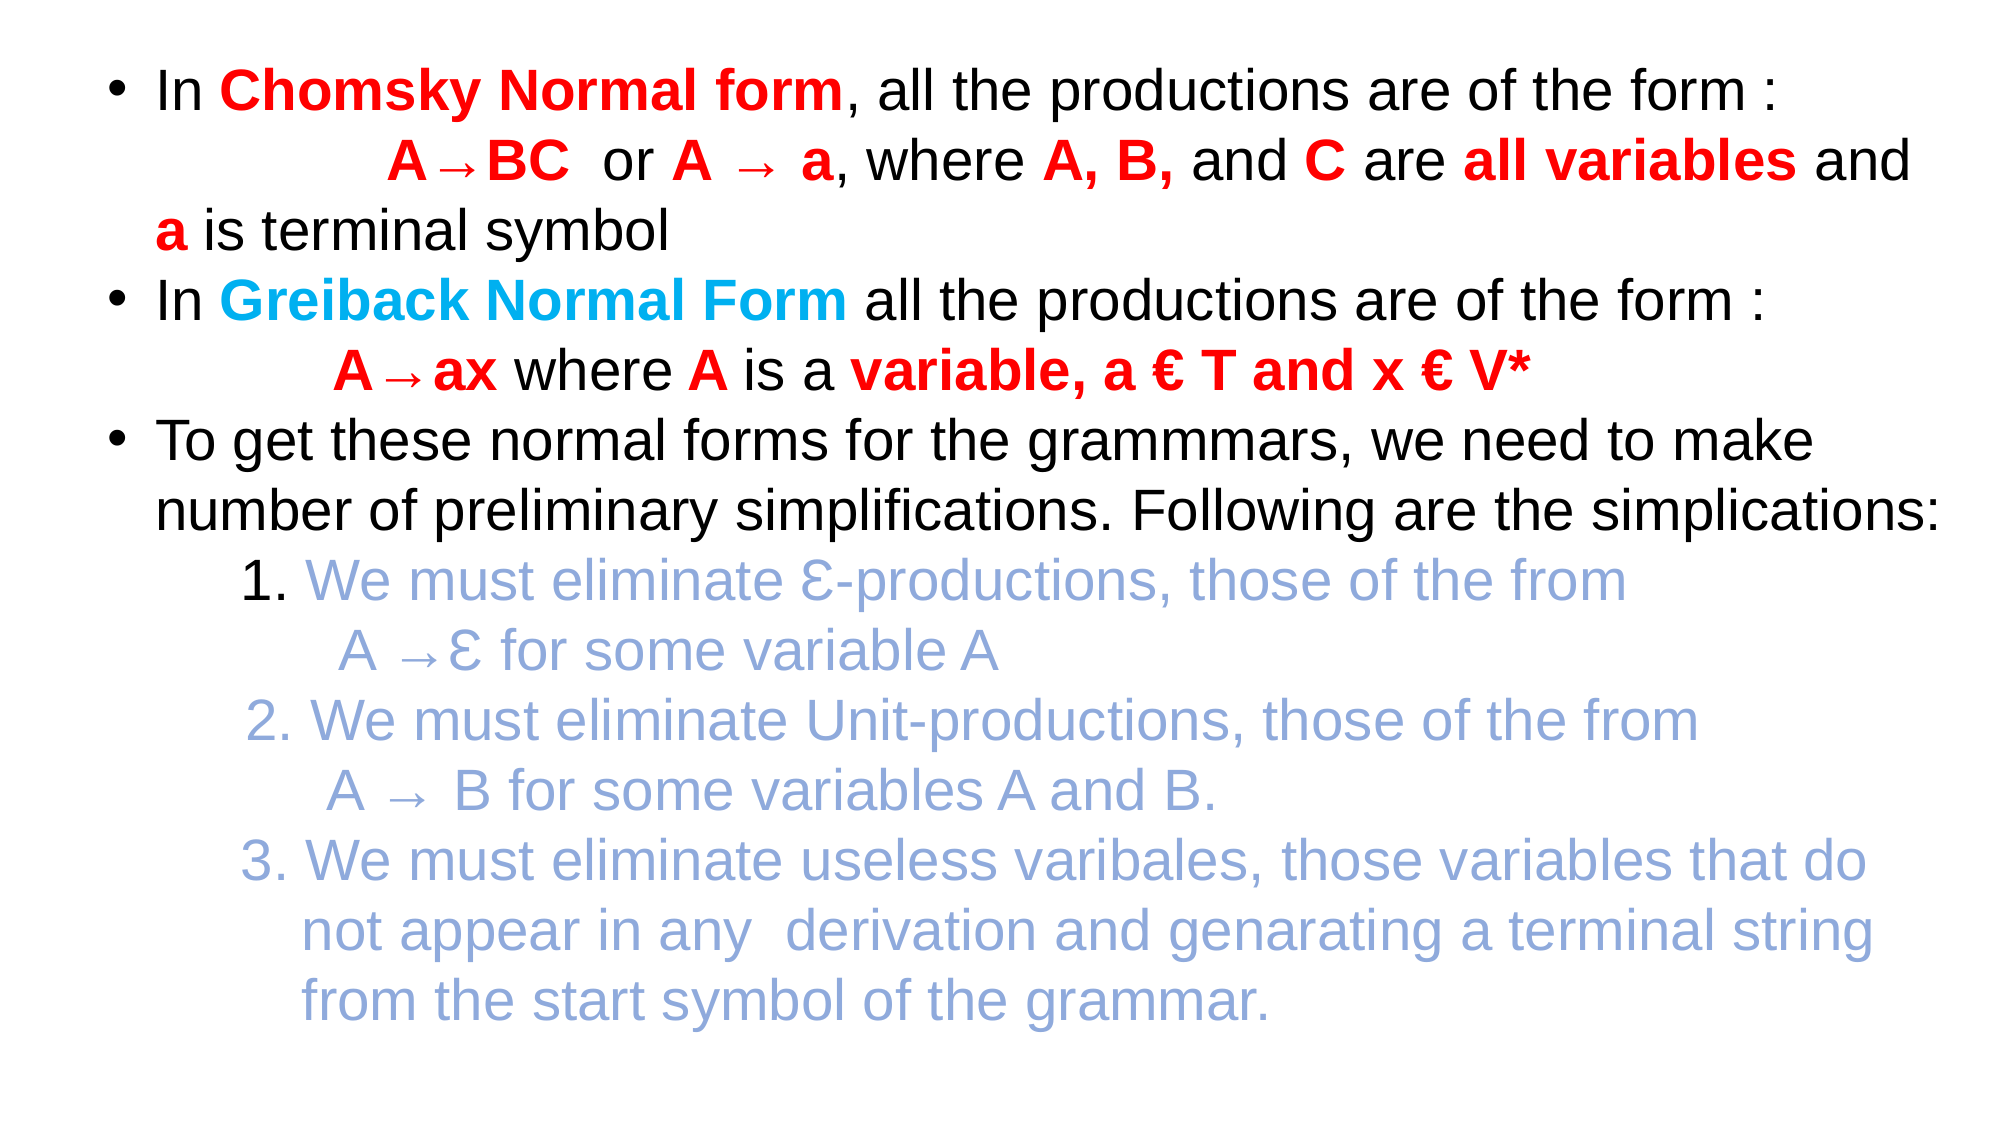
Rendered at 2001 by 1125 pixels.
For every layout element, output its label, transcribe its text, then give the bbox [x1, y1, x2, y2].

text_box In Chomsky Normal form, all the productions are of the form : A→BC or A → a, where A, B, and C are all variables and a is terminal symbol In Greiback Normal Form all the productions are of the form : A→ax where A is a variable, a € T and x € V* To get these normal forms for the grammmars, we need to make number of preliminary simplifications. Following are the simplications: 1. We must eliminate Ԑ-productions, those of the from A →Ԑ for some variable A 2. We must eliminate Unit-productions, those of the from A → B for some variables A and B. 3. We must eliminate useless varibales, those variables that do not appear in any derivation and genarating a terminal string from the start symbol of the grammar. [93, 45, 1973, 1100]
